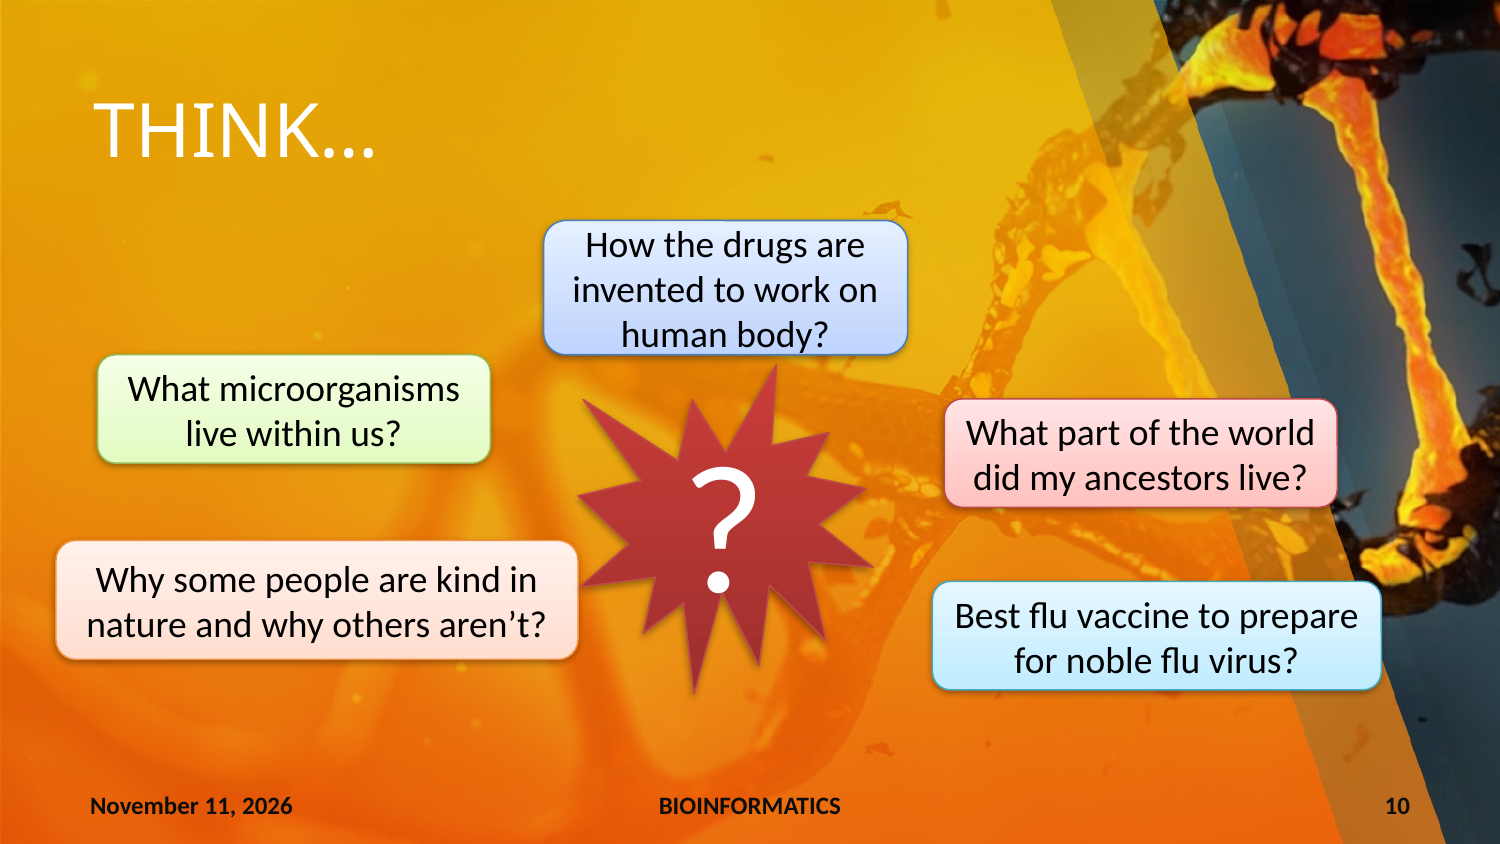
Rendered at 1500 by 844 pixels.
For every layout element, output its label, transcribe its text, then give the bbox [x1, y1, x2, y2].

slide_number 10 [1074, 782, 1425, 827]
title THINK… [78, 67, 1141, 187]
text_box Why some people are kind in nature and why others aren’t? [55, 539, 579, 661]
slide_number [75, 782, 425, 827]
footer BIOINFORMATICS [512, 782, 988, 827]
text_box What part of the world did my ancestors live? [943, 398, 1339, 509]
picture [0, 0, 1500, 844]
text_box How the drugs are invented to work on human body? [542, 219, 909, 356]
text_box Best flu vaccine to prepare for noble flu virus? [931, 580, 1383, 691]
text_box What microorganisms live within us? [96, 353, 492, 464]
text_box ? [577, 364, 874, 695]
